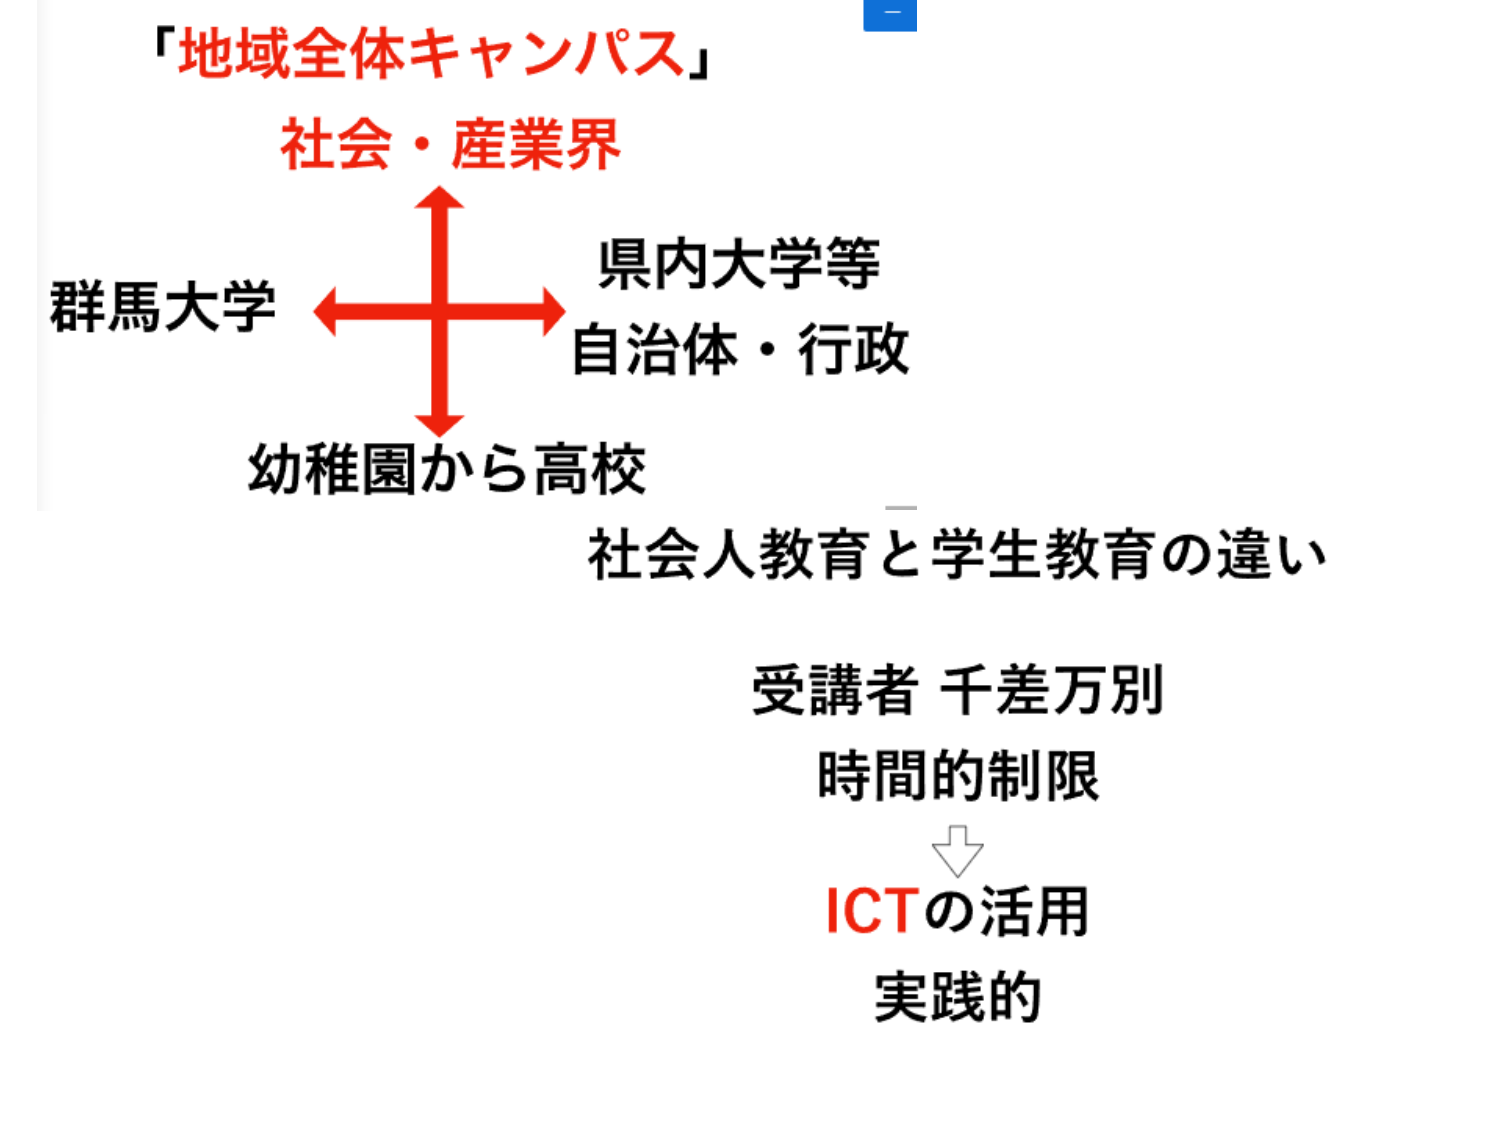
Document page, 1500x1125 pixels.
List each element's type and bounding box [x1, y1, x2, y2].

picture [37, 0, 1353, 1040]
